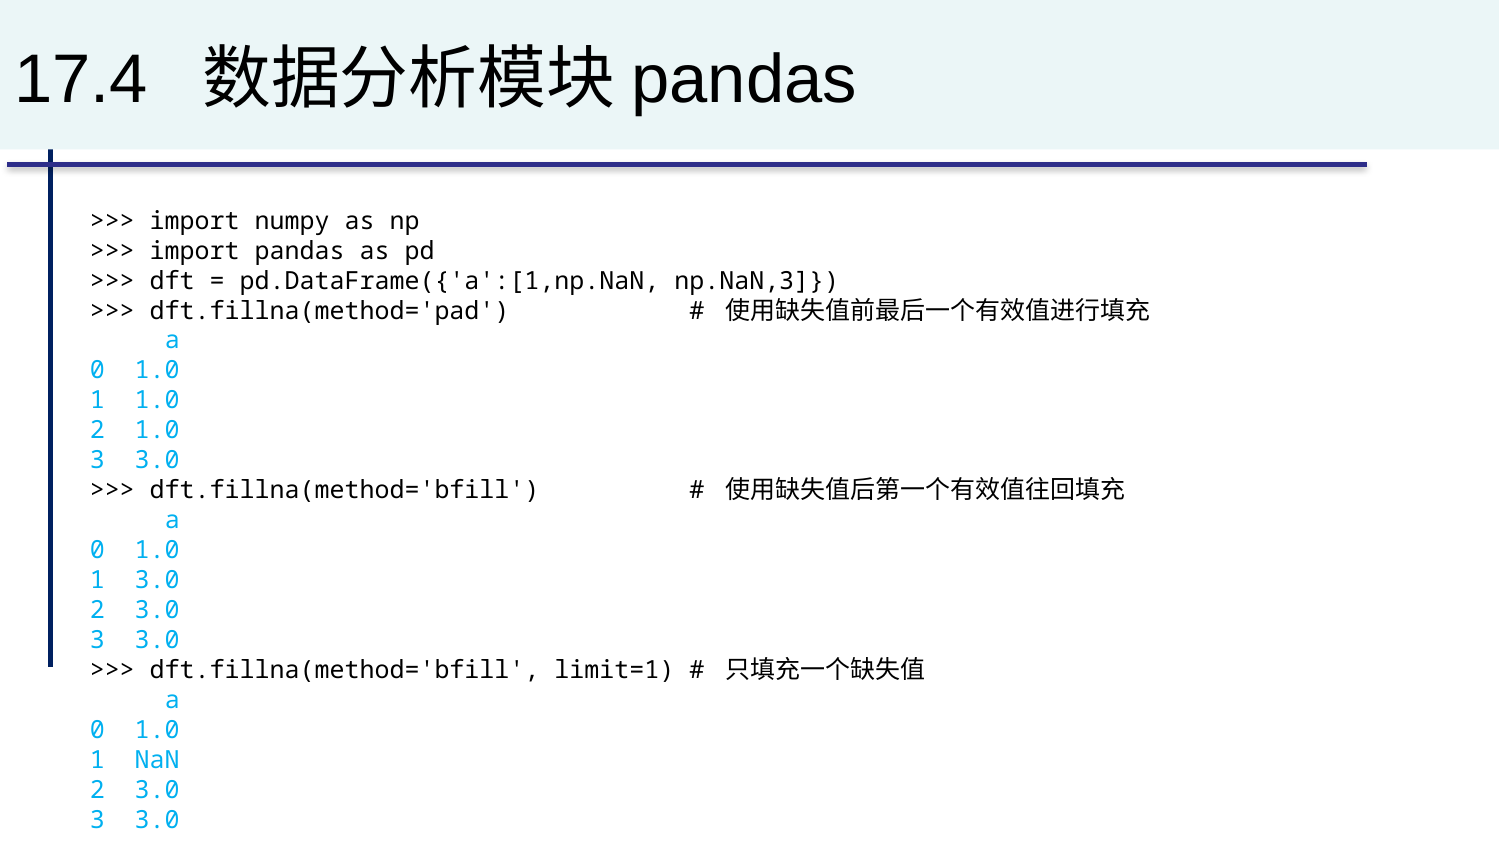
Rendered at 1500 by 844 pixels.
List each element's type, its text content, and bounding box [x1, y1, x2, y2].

title 17.4 数据分析模块pandas [0, 0, 1500, 150]
list >>> import numpy as np >>> import pandas as pd >>> dft = pd.DataFrame({'a':[1,np.NaN, np.NaN,3]}) >>> dft.fillna(method='pad') # 使用缺失值前最后一个有效值进行填充 a 0 1.0 1 1.0 2 1.0 3 3.0 >>> dft.fillna(method='bfill') # 使用缺失值后第一个有效值往回填充 a 0 1.0 1 3.0 2 3.0 3 3.0 >>> dft.fillna(method='bfill', limit=1) # 只填充一个缺失值 a 0 1.0 1 NaN 2 3.0 3 3.0 [74, 196, 1426, 755]
